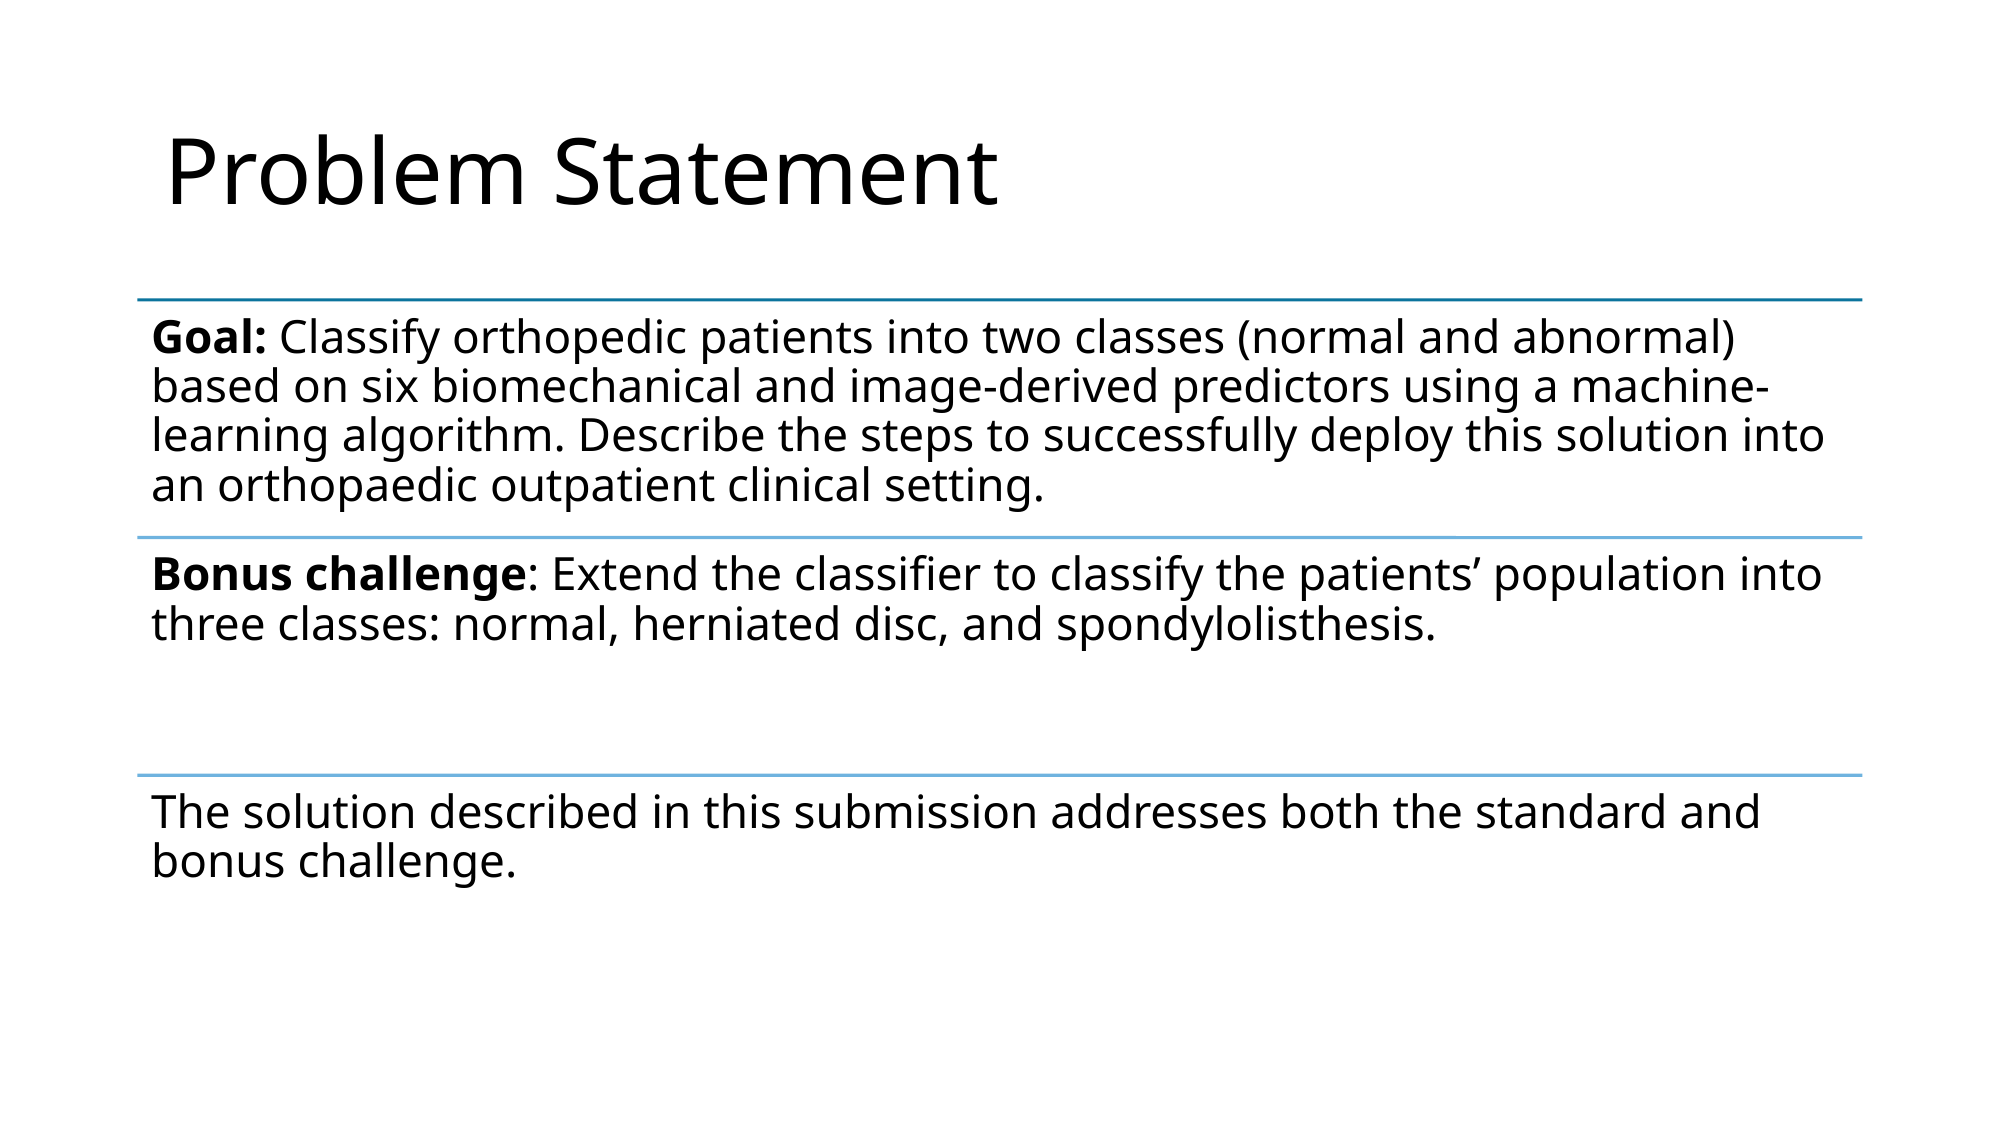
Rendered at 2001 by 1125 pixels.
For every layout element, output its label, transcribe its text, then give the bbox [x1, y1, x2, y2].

title Problem Statement [149, 66, 1875, 284]
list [136, 298, 1863, 1014]
